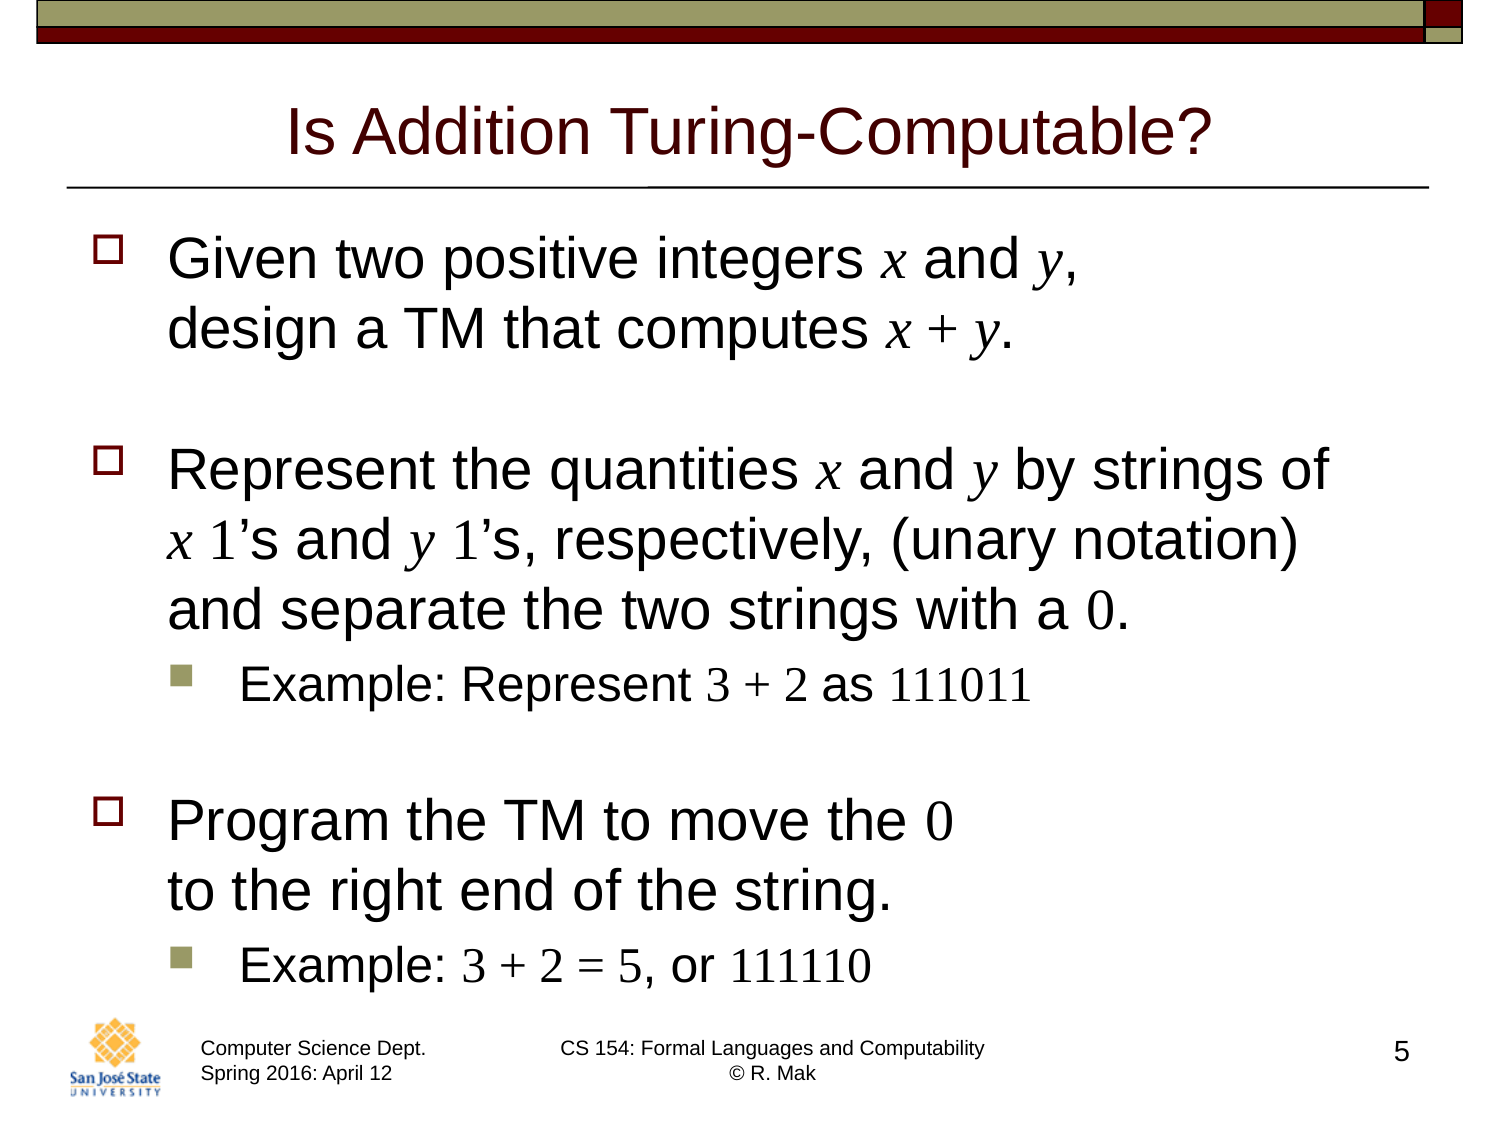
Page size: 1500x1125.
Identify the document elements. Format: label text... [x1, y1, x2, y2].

slide_number 5 [1112, 1025, 1425, 1100]
picture [60, 1012, 166, 1112]
list Given two positive integers x and y, design a TM that computes x + y. Represent the quantities x and y by strings of x 1’s and y 1’s, respectively, (unary notation) and separate the two strings with a 0. Example: Represent 3 + 2 as 111011 Program the TM to move the 0 to the right end of the string. Example: 3 + 2 = 5, or 111110 [75, 212, 1425, 1006]
title Is Addition Turing-Computable? [75, 67, 1425, 175]
